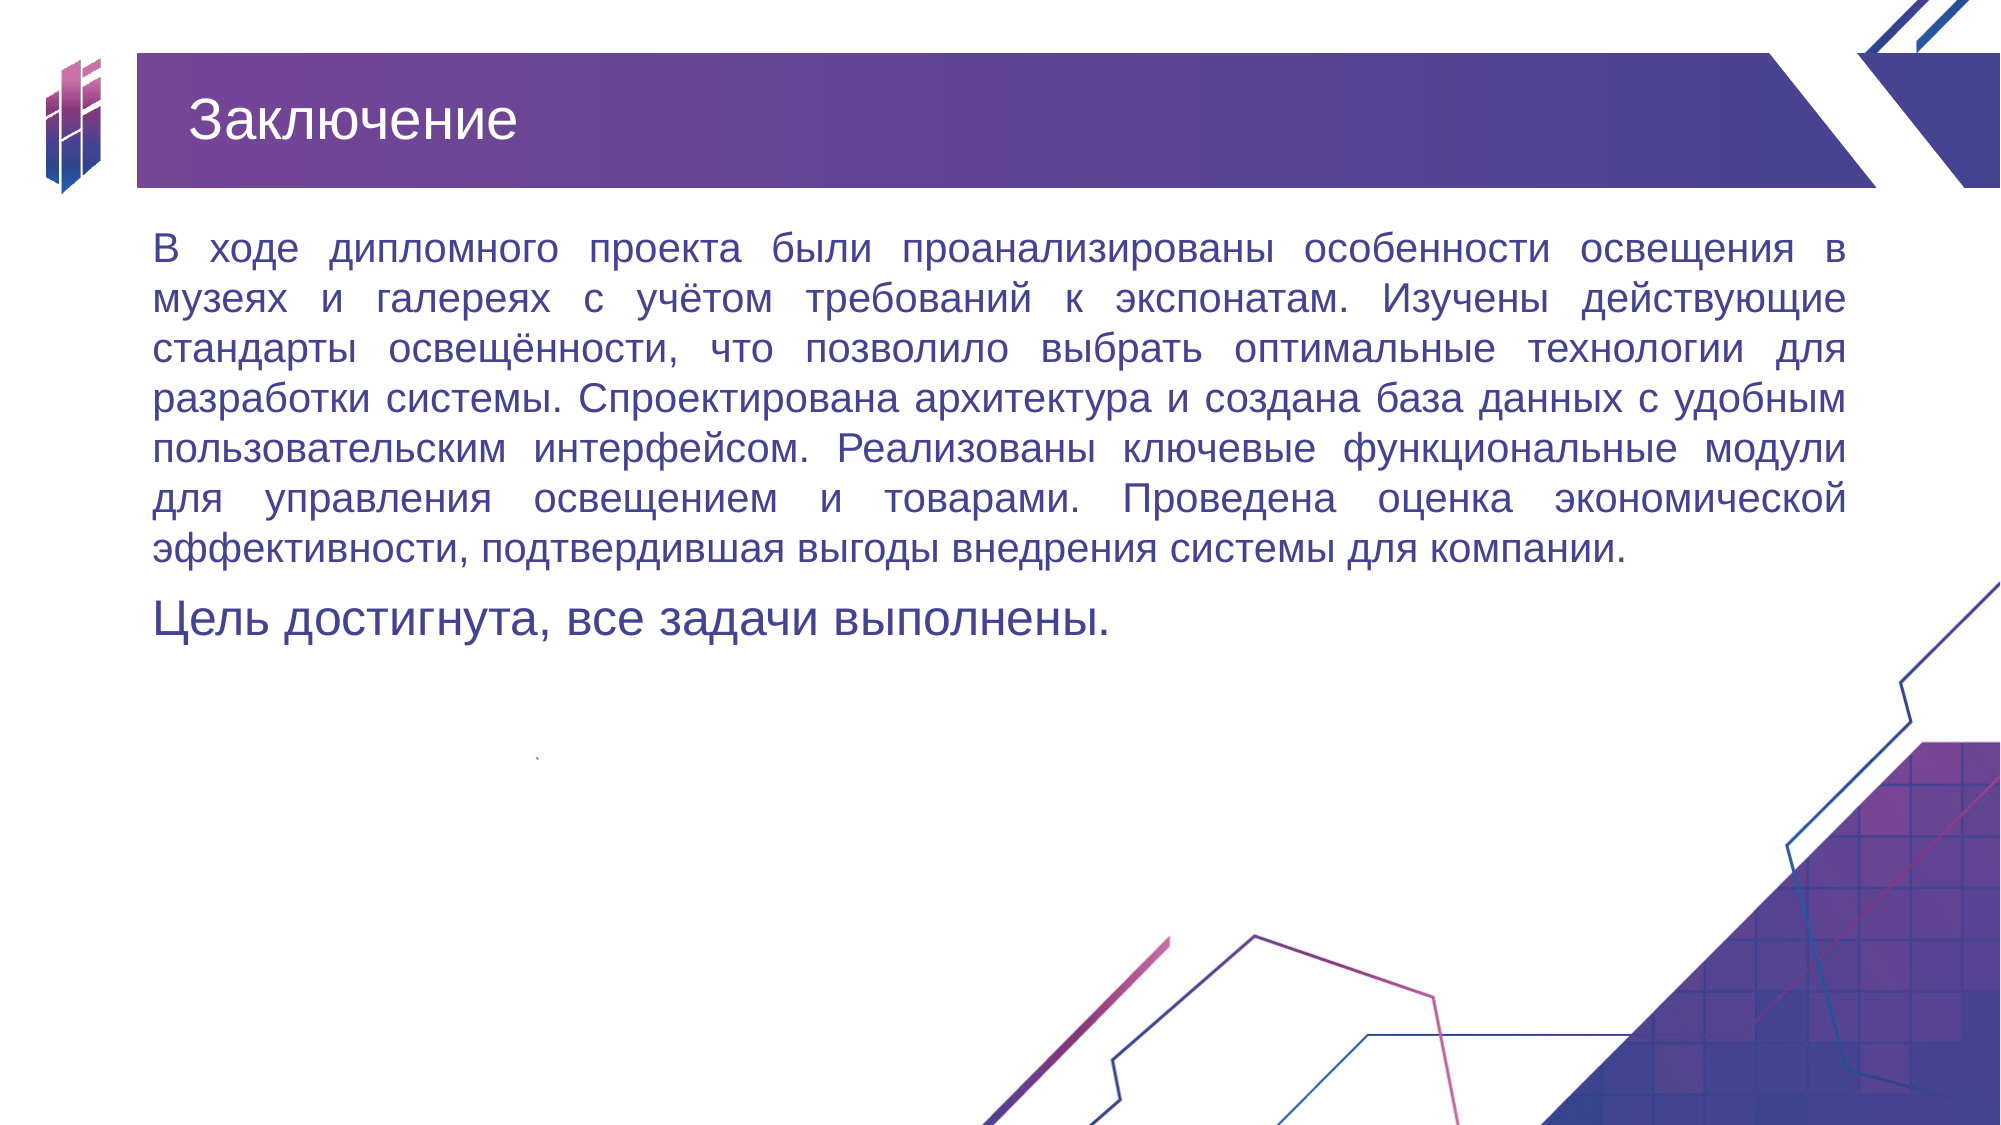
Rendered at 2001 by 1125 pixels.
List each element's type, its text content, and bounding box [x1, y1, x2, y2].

list В ходе дипломного проекта были проанализированы особенности освещения в музеях и галереях с учётом требований к экспонатам. Изучены действующие стандарты освещённости, что позволило выбрать оптимальные технологии для разработки системы. Спроектирована архитектура и создана база данных с удобным пользовательским интерфейсом. Реализованы ключевые функциональные модули для управления освещением и товарами. Проведена оценка экономической эффективности, подтвердившая выгоды внедрения системы для компании. Цель достигнута, все задачи выполнены. [137, 213, 1863, 1032]
title Заключение [173, 53, 1863, 188]
picture [0, 0, 2001, 1125]
